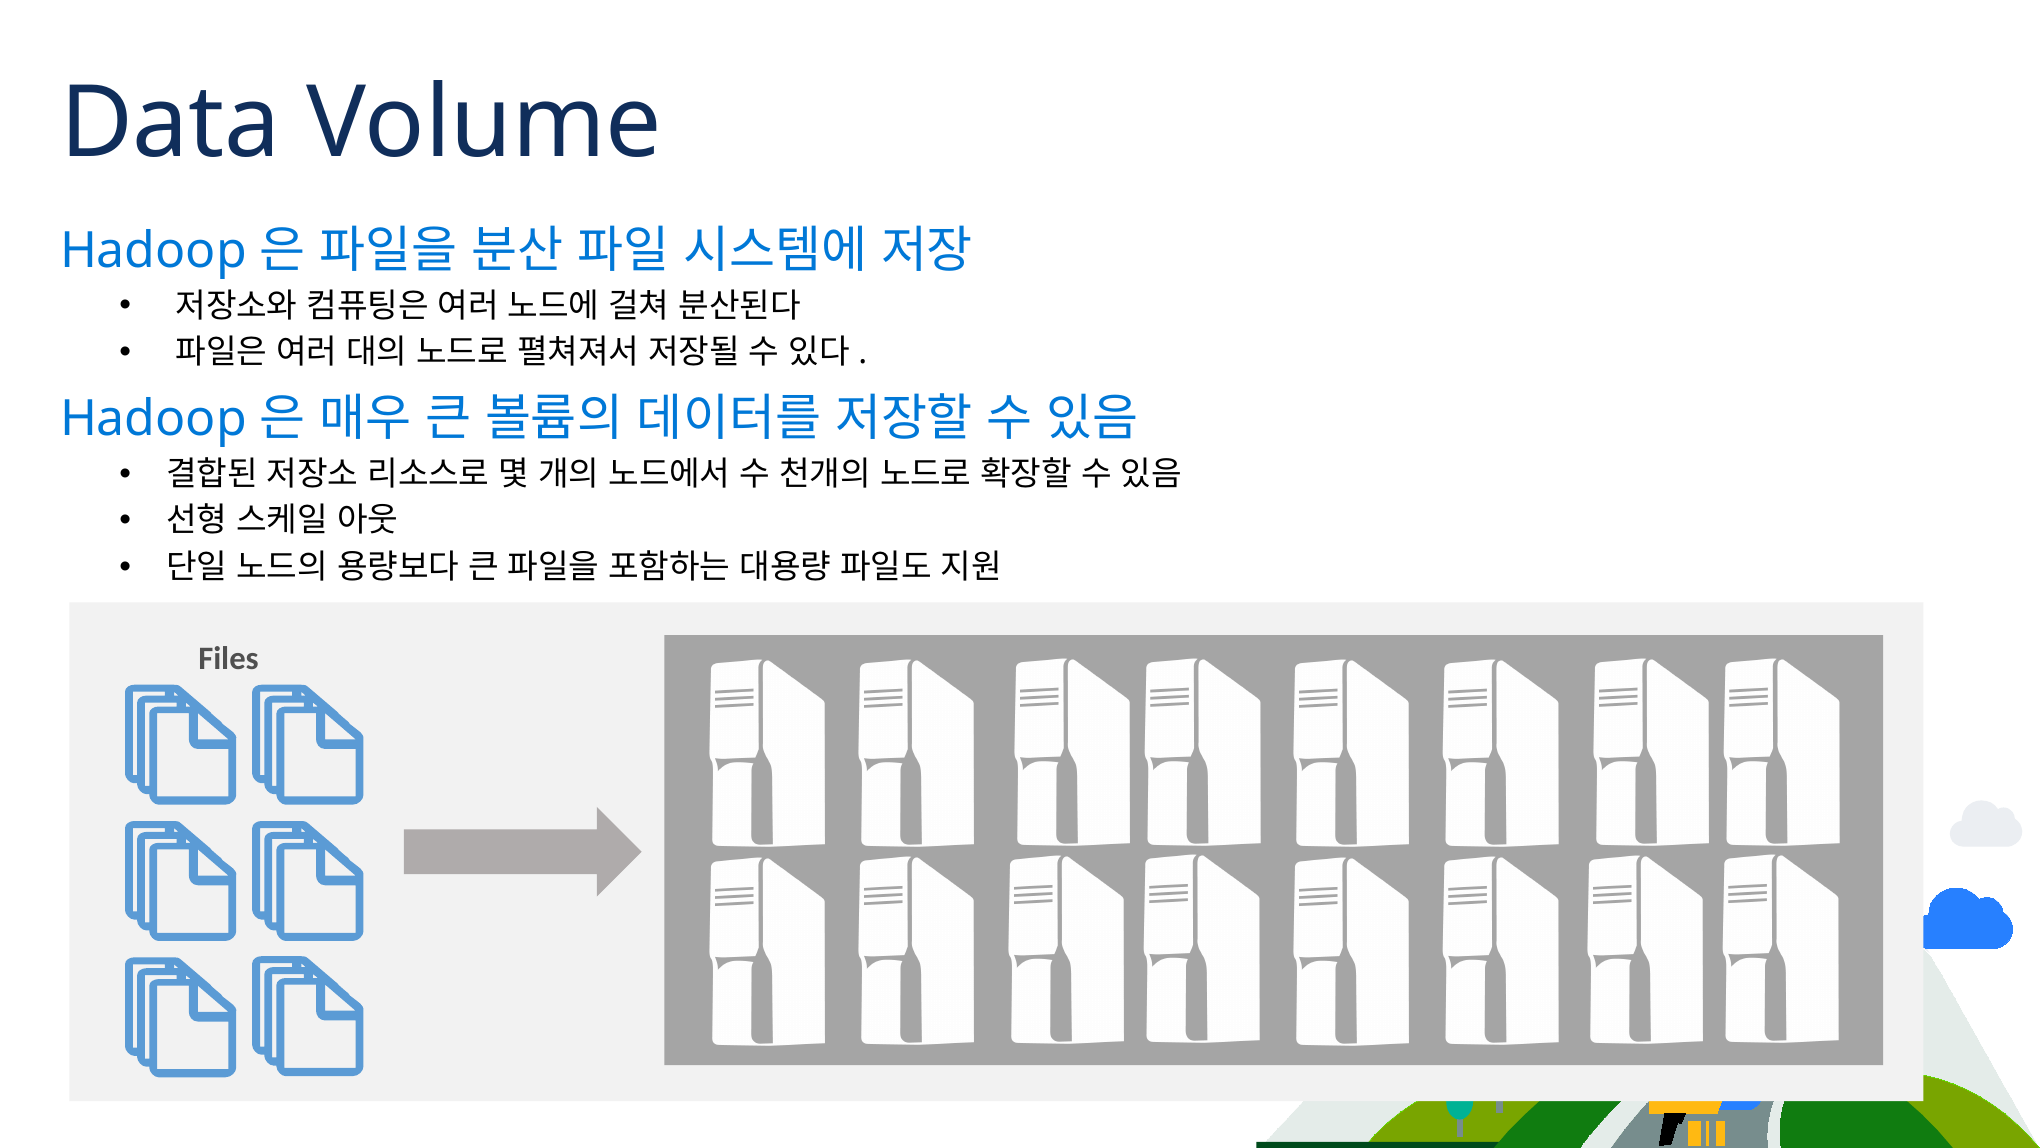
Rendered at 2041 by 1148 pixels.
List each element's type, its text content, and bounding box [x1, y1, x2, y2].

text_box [69, 602, 1924, 1102]
list Hadoop은 파일을 분산 파일 시스템에 저장 저장소와 컴퓨팅은 여러 노드에 걸쳐 분산된다 파일은 여러 대의 노드로 펼쳐져서 저장될 수 있다. Hadoop은 매우 큰 볼륨의 데이터를 저장할 수 있음 결합된 저장소 리소스로 몇 개의 노드에서 수 천개의 노드로 확장할 수 있음 선형 스케일 아웃 단일 노드의 용량보다 큰 파일을 포함하는 대용량 파일도 지원 [45, 216, 1994, 1128]
title Data Volume [45, 48, 1996, 199]
